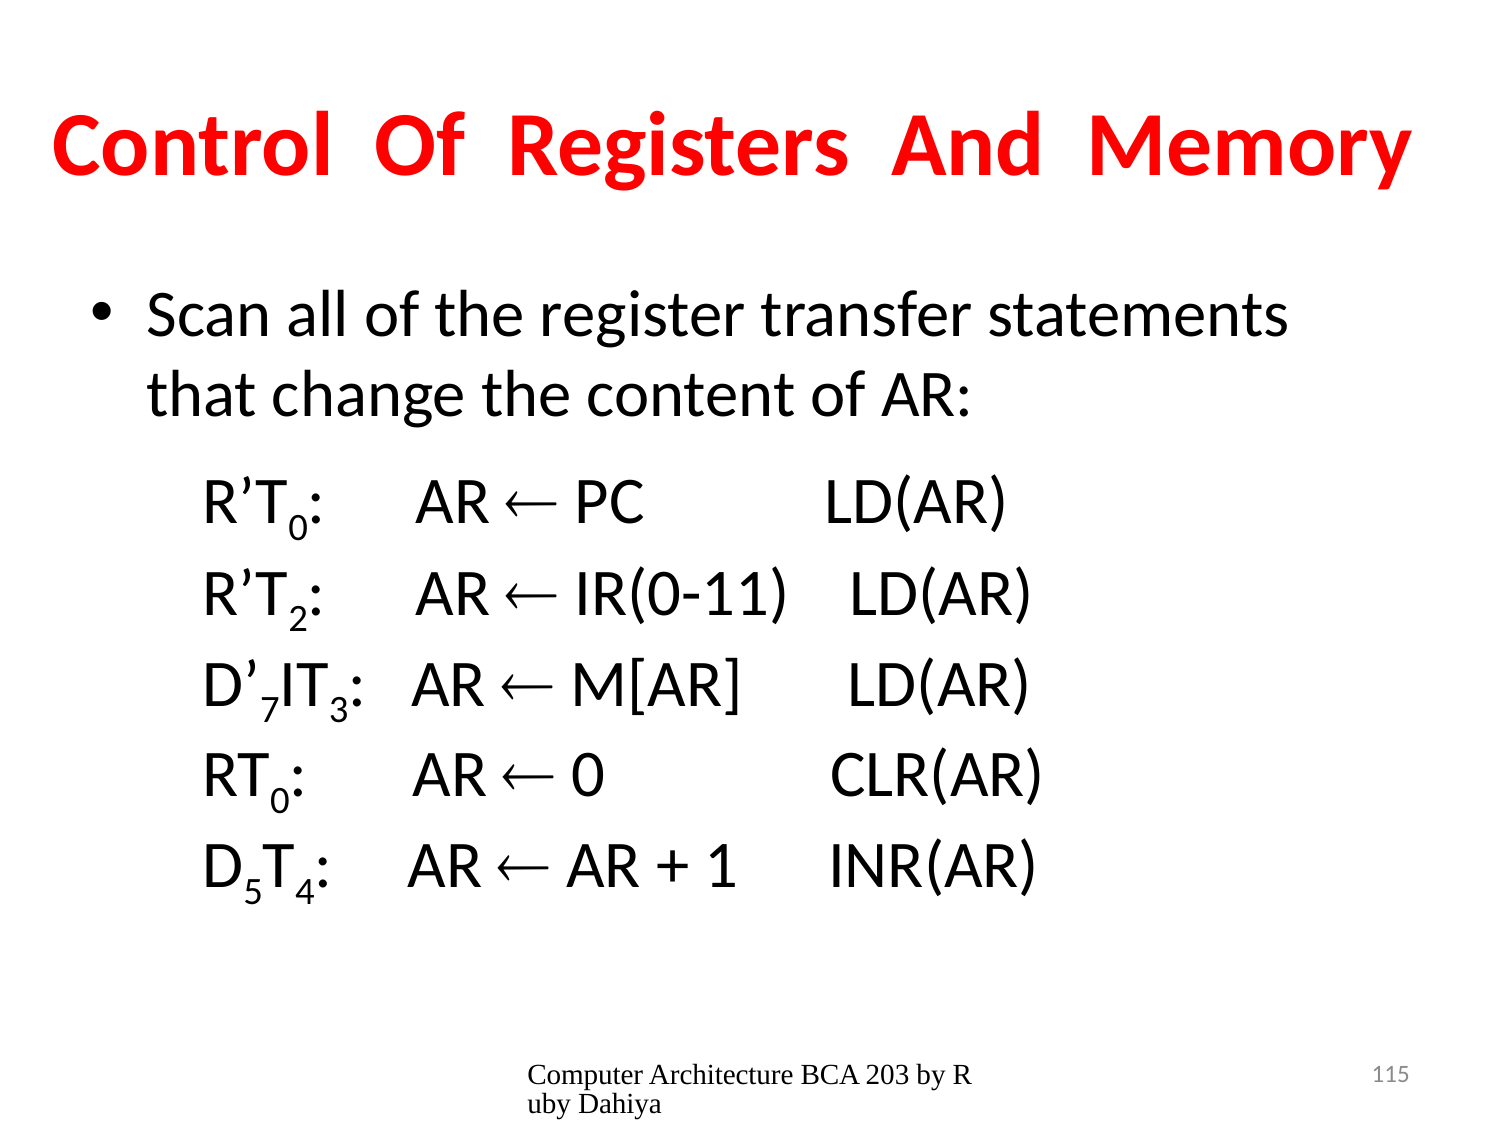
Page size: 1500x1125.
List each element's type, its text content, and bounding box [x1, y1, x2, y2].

list Scan all of the register transfer statements that change the content of AR: [75, 262, 1425, 1005]
title Control Of Registers And Memory [37, 45, 1500, 233]
footer Computer Architecture BCA 203 by Ruby Dahiya [512, 1042, 988, 1103]
text_box R’T0: AR  PC LD(AR) R’T2: AR  IR(0-11) LD(AR) D’7IT3: AR  M[AR] LD(AR) RT0: AR  0 CLR(AR) D5T4: AR  AR + 1 INR(AR) [187, 450, 1300, 920]
slide_number 115 [1074, 1042, 1425, 1103]
